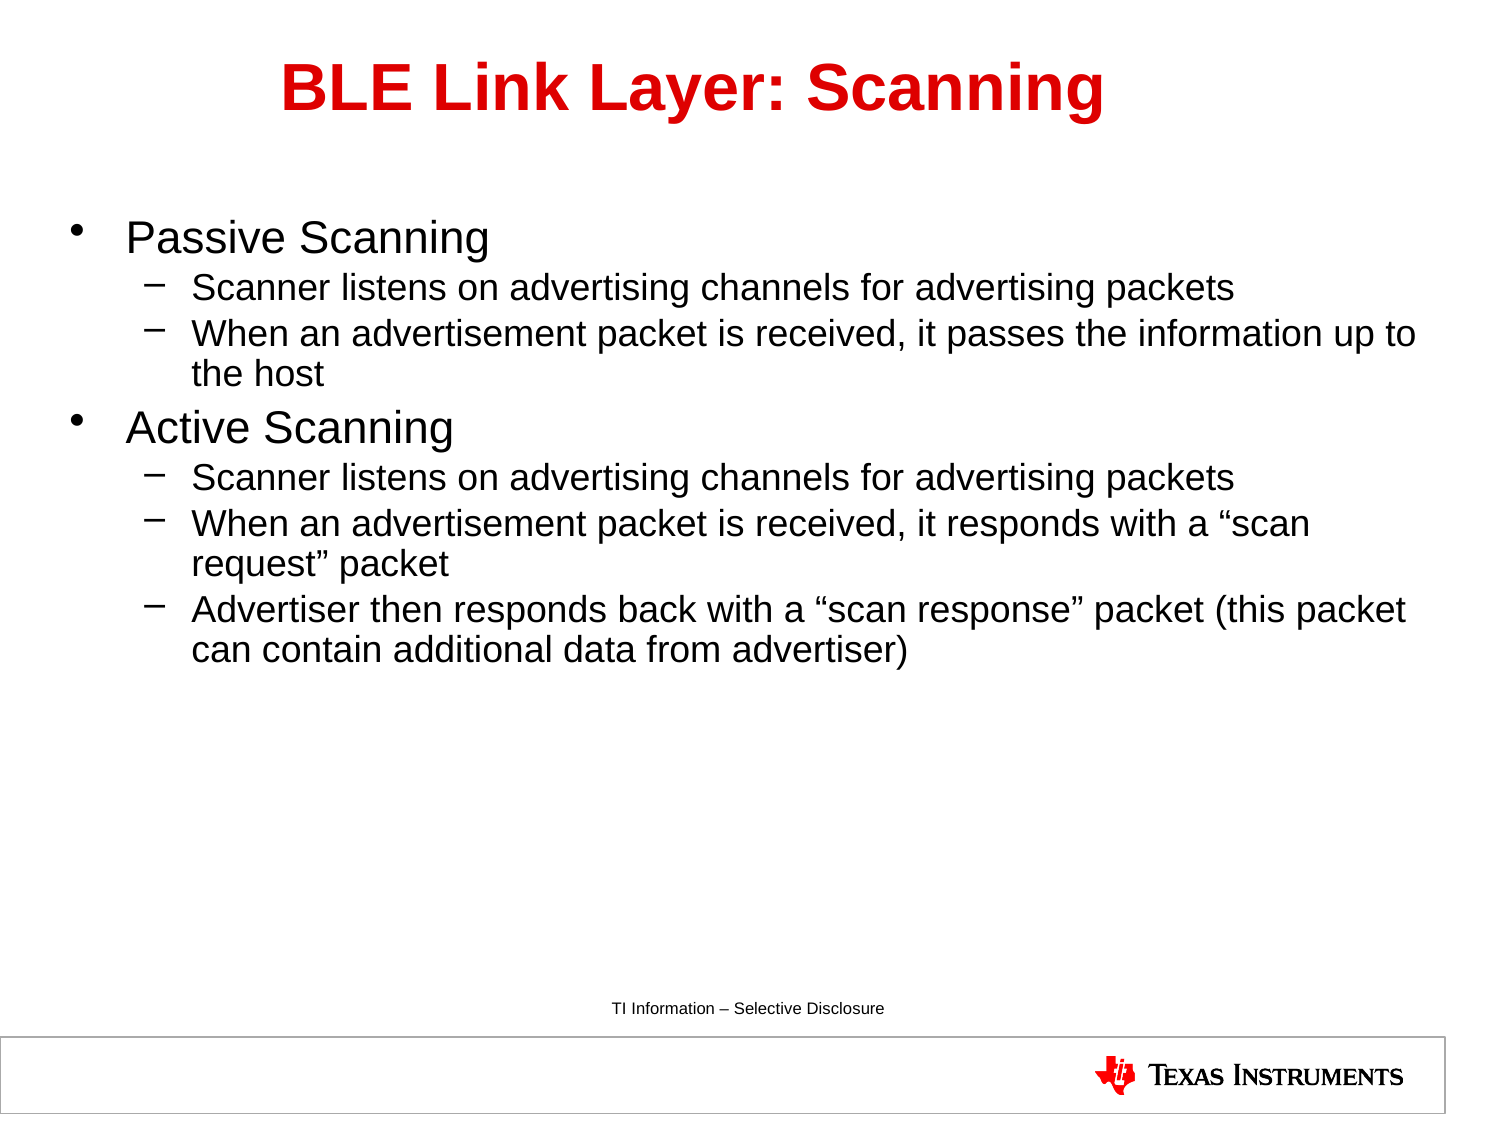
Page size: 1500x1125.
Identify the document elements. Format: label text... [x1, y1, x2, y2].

text_box [54, 206, 1453, 965]
title BLE Link Layer: Scanning [0, 23, 1388, 158]
text_box TI Information – Selective Disclosure [510, 990, 986, 1025]
picture [1095, 1056, 1403, 1095]
